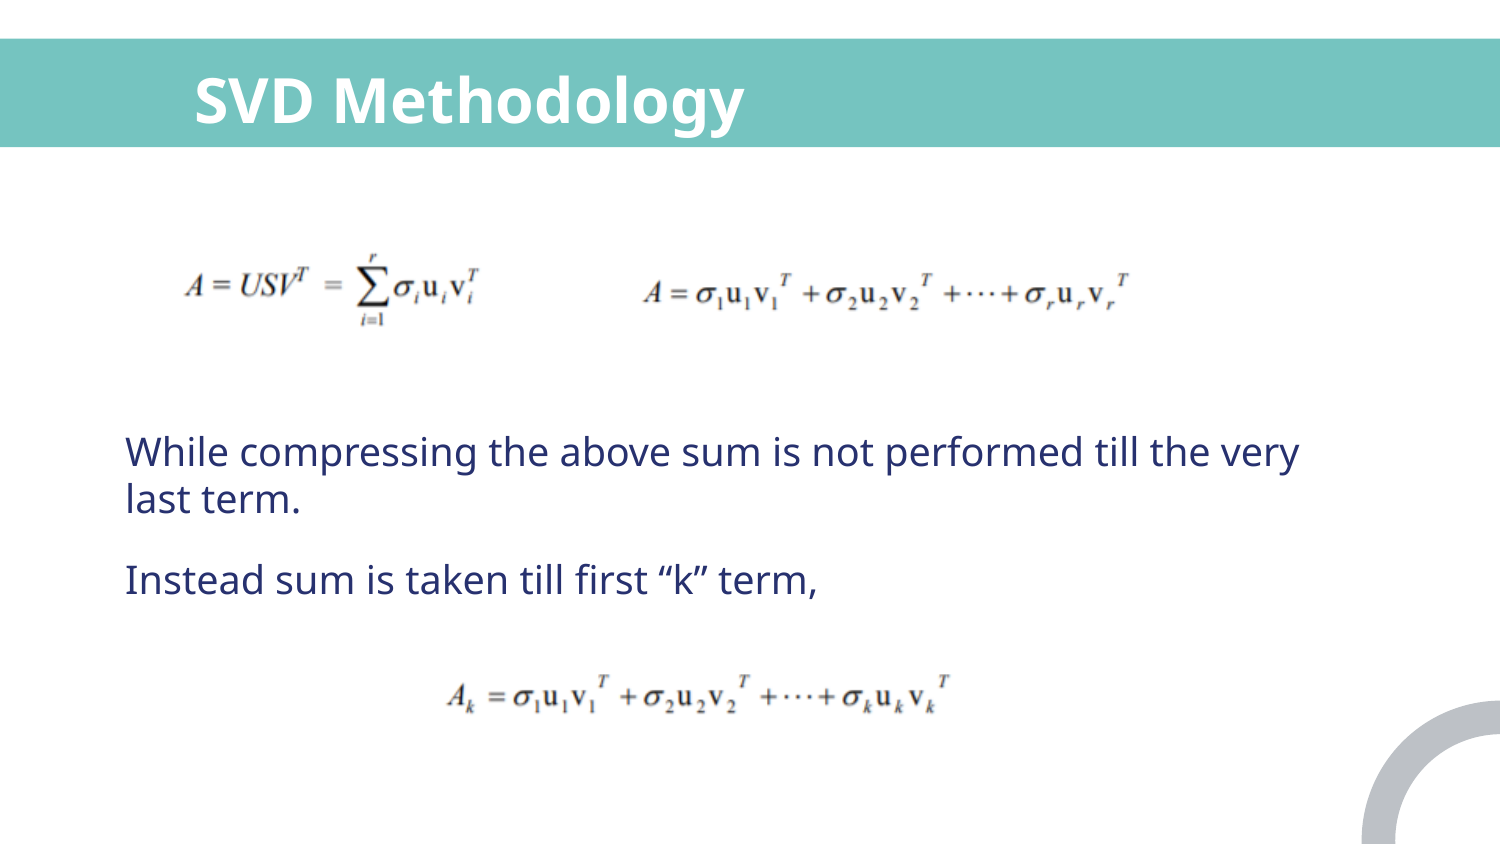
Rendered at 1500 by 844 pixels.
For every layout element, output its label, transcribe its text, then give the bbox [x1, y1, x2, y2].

picture [157, 229, 513, 367]
picture [640, 248, 1139, 348]
picture [438, 654, 971, 738]
subtitle While compressing the above sum is not performed till the very last term. Instead sum is taken till first “k” term, [110, 169, 1326, 792]
title SVD Methodology [179, 46, 1449, 141]
